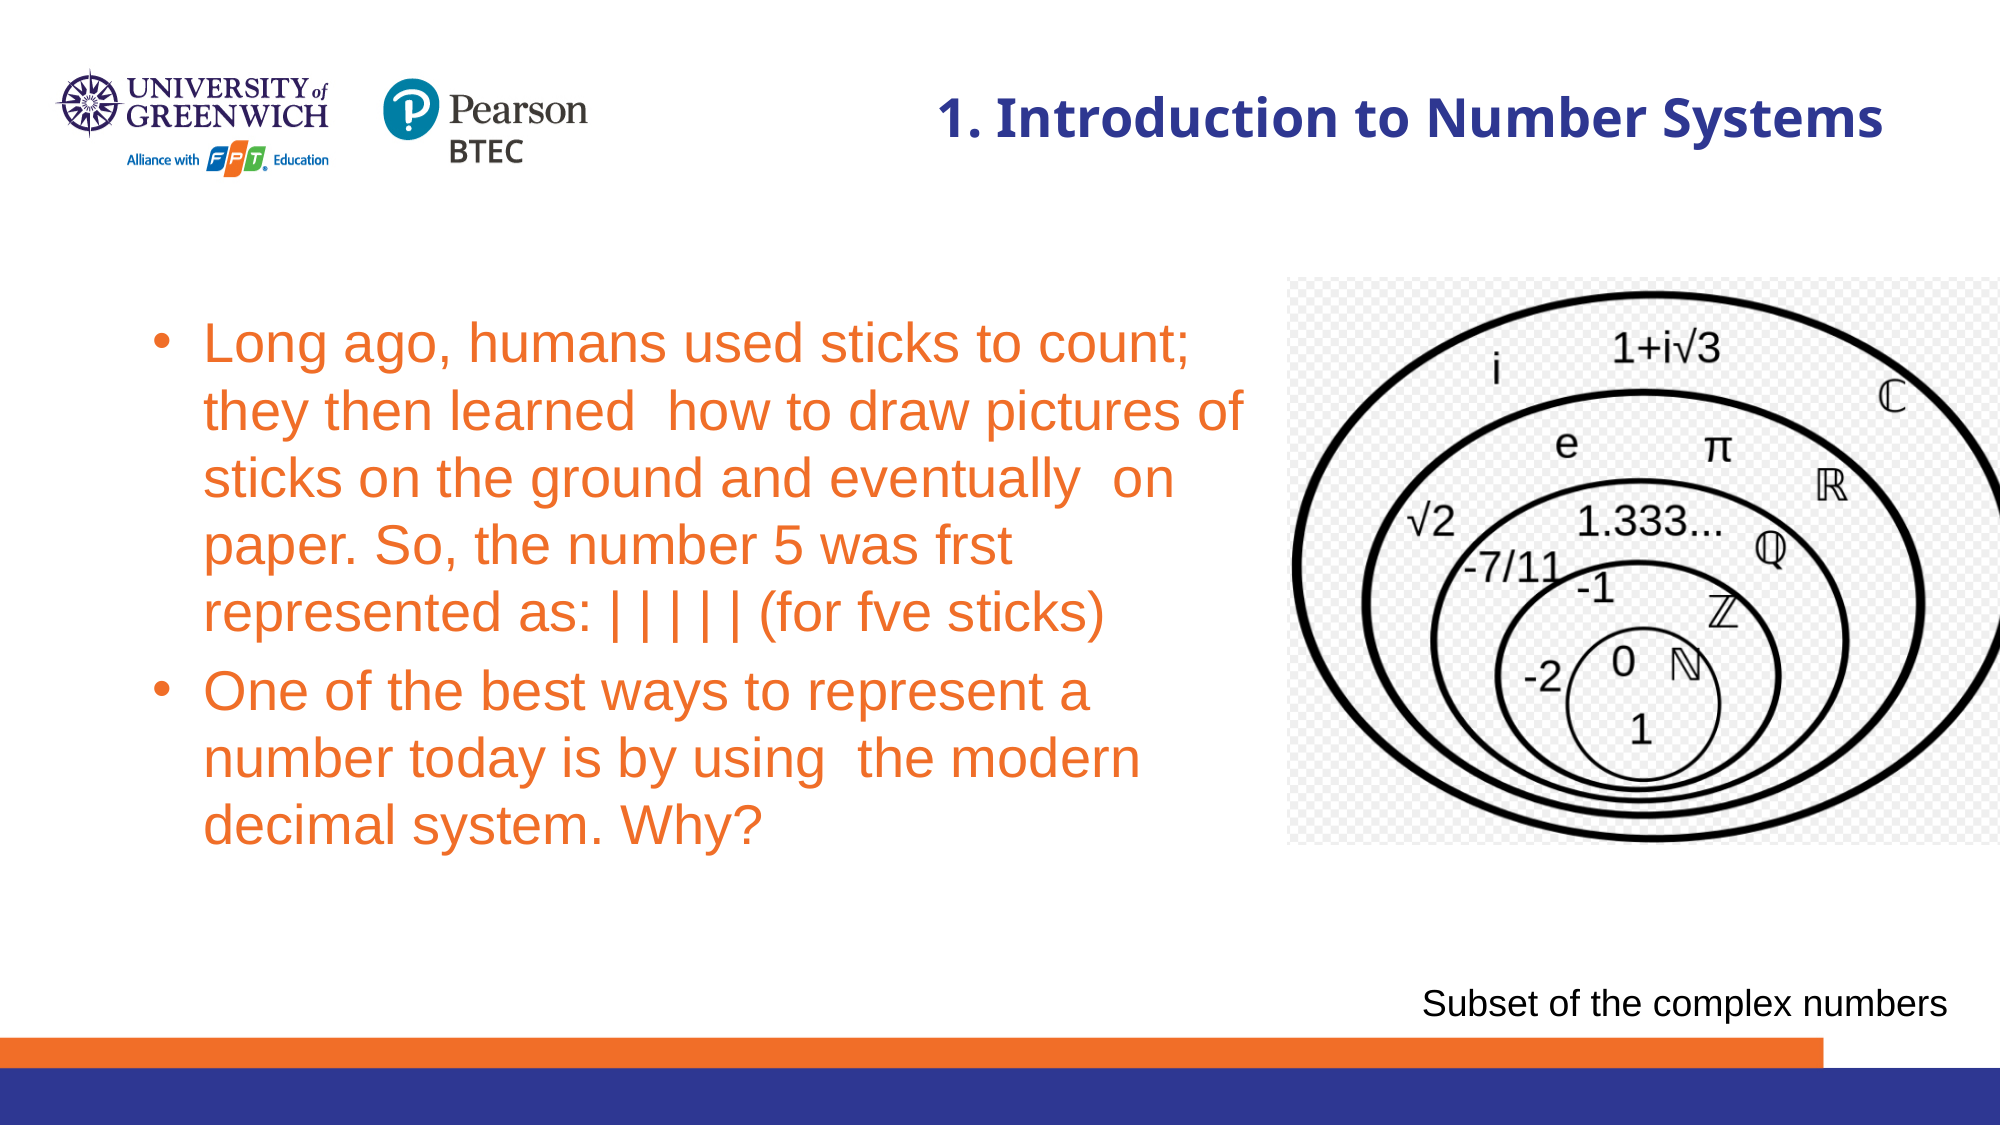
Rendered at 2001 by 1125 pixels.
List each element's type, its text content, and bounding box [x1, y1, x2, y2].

picture [0, 0, 2000, 1125]
text_box Subset of the complex numbers [1407, 971, 2000, 1032]
title 1. Introduction to Number Systems [894, 76, 1900, 209]
list Long ago, humans used sticks to count; they then learned how to draw pictures of sticks on the ground and eventually on paper. So, the number 5 was frst represented as: | | | | | (for fve sticks) One of the best ways to represent a number today is by using the modern decimal system. Why? [137, 299, 1288, 1014]
